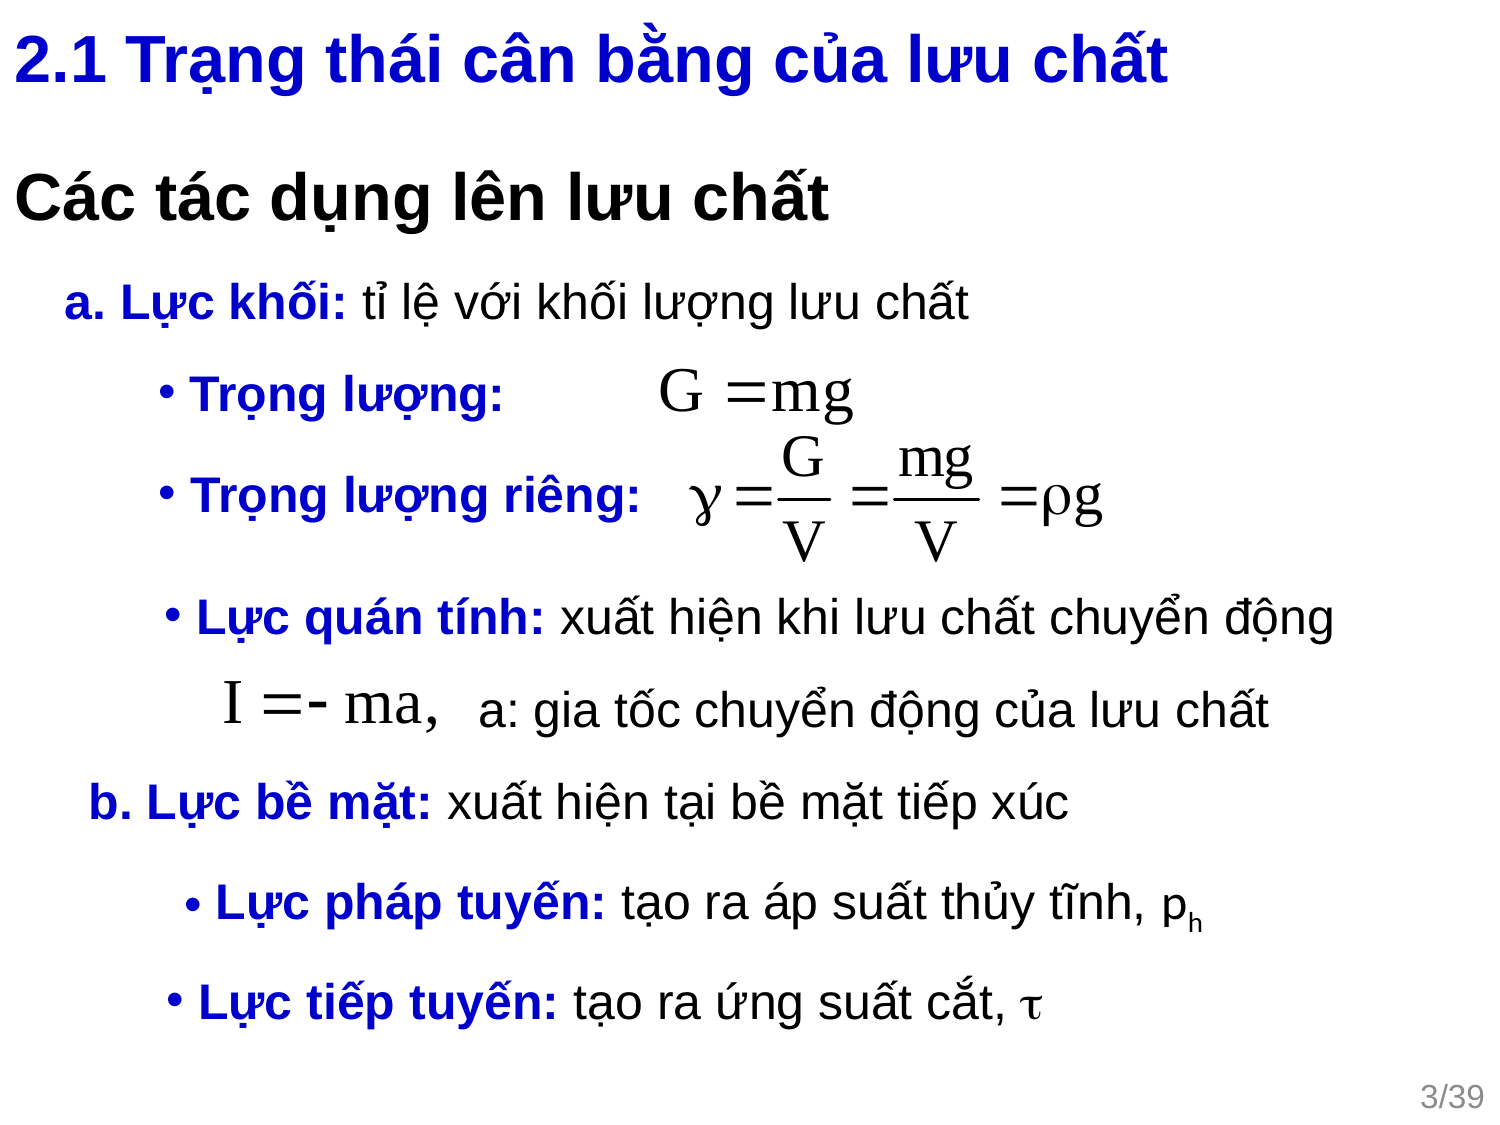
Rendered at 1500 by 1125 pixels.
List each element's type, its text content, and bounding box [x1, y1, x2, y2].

text_box Lực quán tính: xuất hiện khi lưu chất chuyển động [149, 577, 1351, 652]
text_box Trọng lượng riêng: [144, 455, 658, 530]
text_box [679, 418, 1113, 576]
text_box Các tác dụng lên lưu chất [0, 135, 927, 252]
slide_number 3/39 [1149, 1065, 1500, 1125]
text_box Lực pháp tuyến: tạo ra áp suất thủy tĩnh, ph [169, 862, 1219, 946]
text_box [212, 664, 452, 751]
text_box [649, 352, 863, 438]
text_box a: gia tốc chuyển động của lưu chất [463, 669, 1300, 745]
text_box b. Lực bề mặt: xuất hiện tại bề mặt tiếp xúc [73, 762, 1086, 838]
text_box Trọng lượng: [143, 353, 522, 429]
text_box Lực tiếp tuyến: tạo ra ứng suất cắt,  [152, 961, 1059, 1037]
text_box a. Lực khối: tỉ lệ với khối lượng lưu chất [49, 262, 1163, 338]
text_box 2.1 Trạng thái cân bằng của lưu chất [0, 0, 1390, 115]
